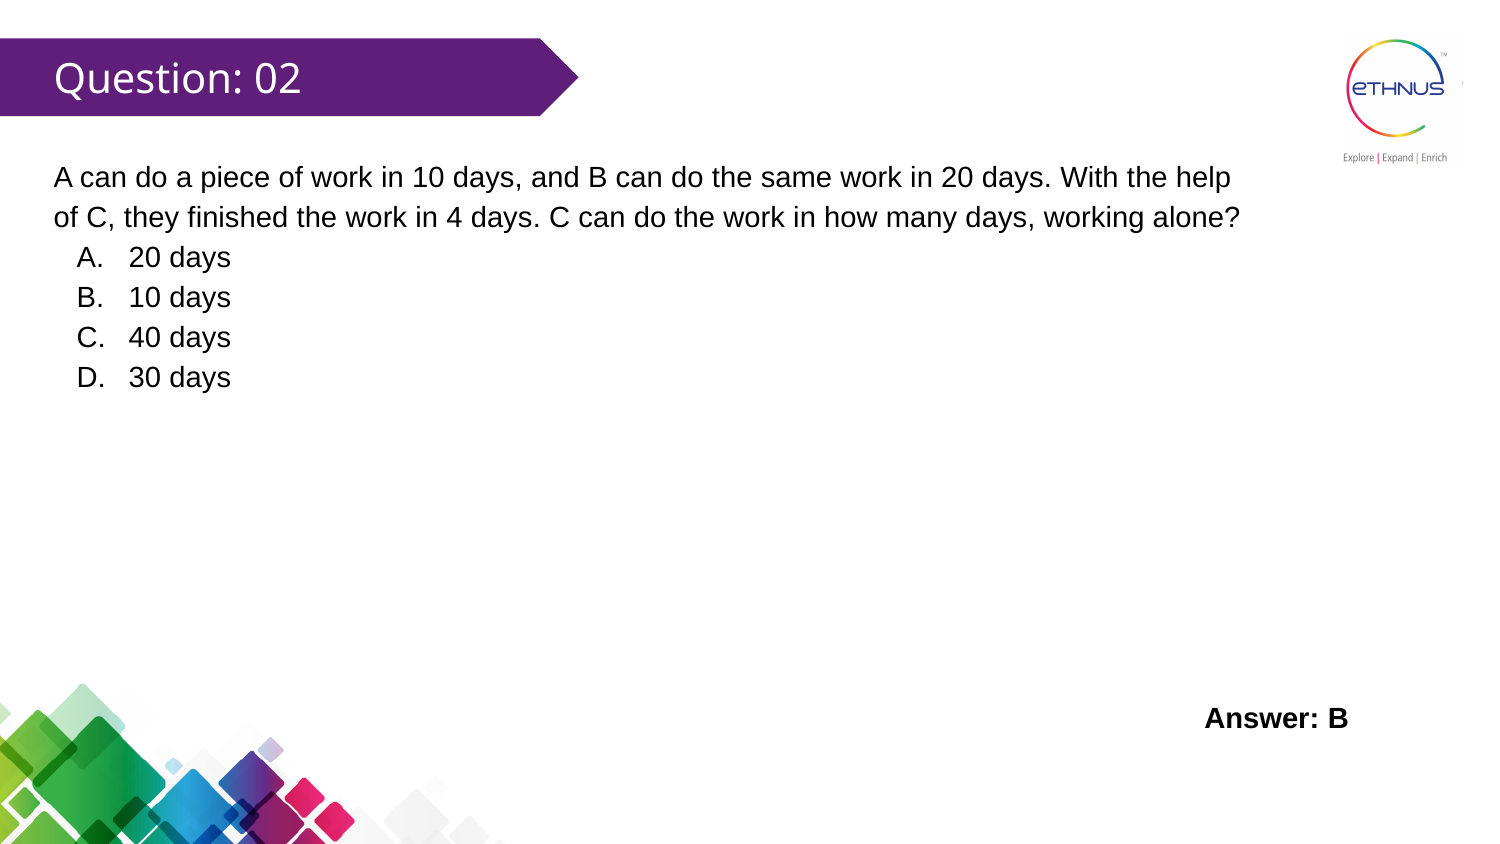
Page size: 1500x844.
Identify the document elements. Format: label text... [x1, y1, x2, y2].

text_box Question: 02 [53, 38, 518, 117]
text_box Answer: B [1189, 684, 1446, 763]
text_box A can do a piece of work in 10 days, and B can do the same work in 20 days. With the help of C, they finished the work in 4 days. C can do the work in how many days, working alone? 20 days 10 days 40 days 30 days [53, 152, 1265, 669]
picture [0, 668, 732, 844]
picture [1343, 38, 1463, 165]
text_box [0, 38, 53, 117]
text_box [518, 38, 579, 117]
